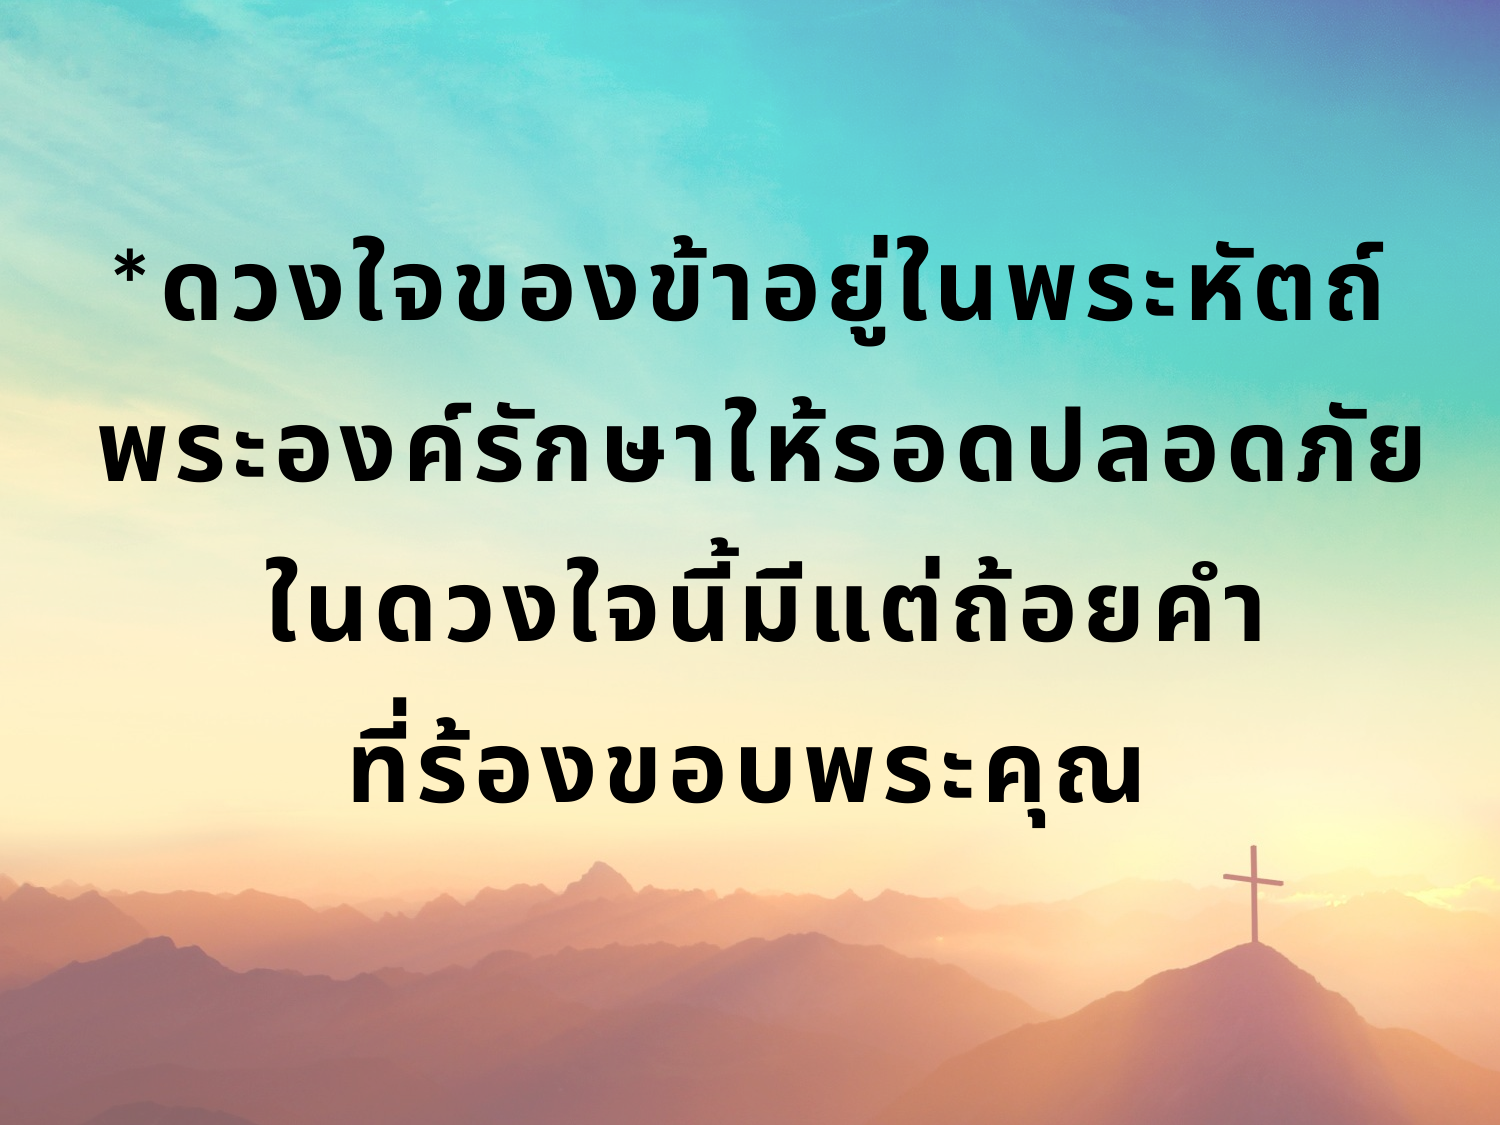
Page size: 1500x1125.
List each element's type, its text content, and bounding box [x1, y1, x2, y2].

text_box *ดวงใจของข้าอยู่ในพระหัตถ์ พระองค์รักษาให้รอดปลอดภัย ในดวงใจนี้มีแต่ถ้อยคำ ที่ร้องขอบพระคุณ [48, 173, 1452, 990]
